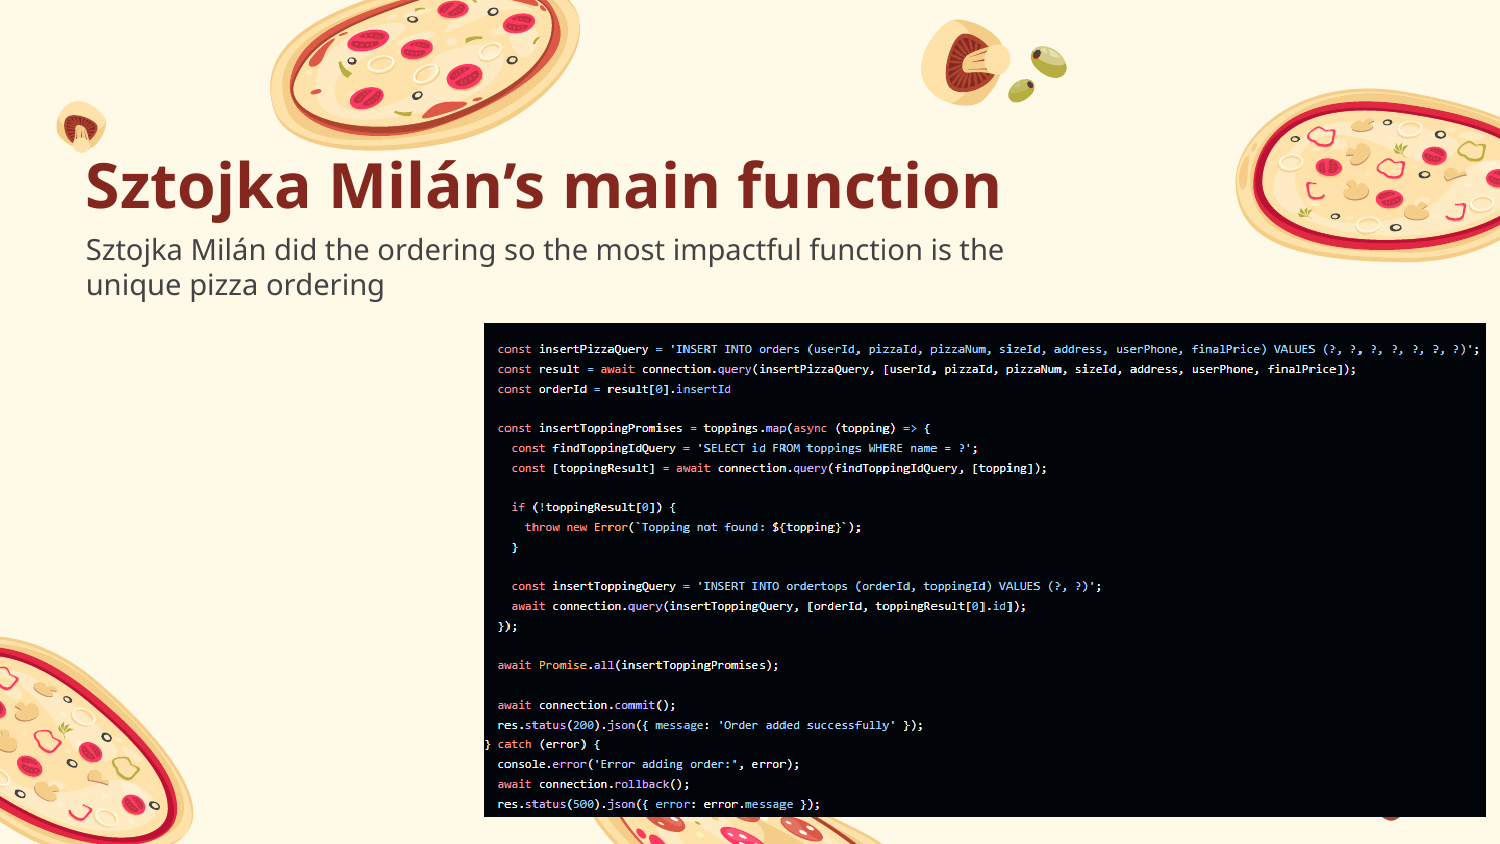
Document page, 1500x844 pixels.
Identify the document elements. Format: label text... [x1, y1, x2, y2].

title Sztojka Milán’s main function [70, 129, 1053, 216]
picture [483, 322, 1486, 817]
subtitle Sztojka Milán did the ordering so the most impactful function is the unique pizza ordering [70, 216, 1059, 358]
